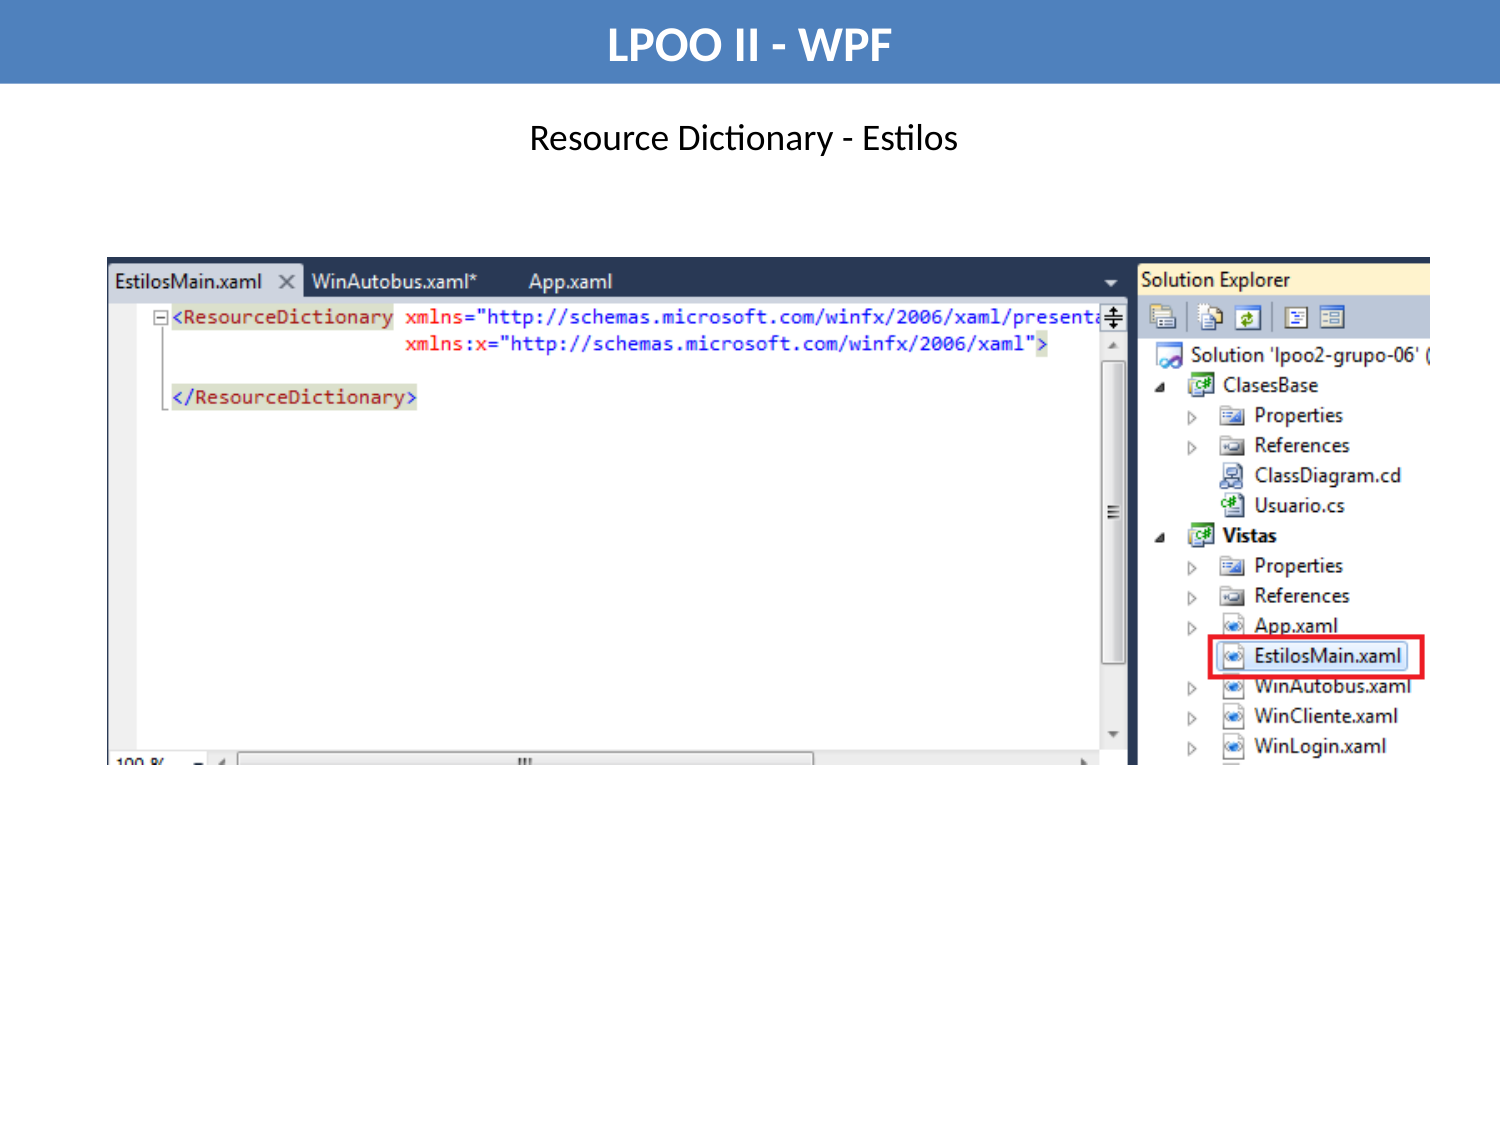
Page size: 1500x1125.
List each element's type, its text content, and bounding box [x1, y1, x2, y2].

text_box LPOO II - WPF [0, 0, 1500, 84]
picture [106, 257, 1430, 766]
text_box Resource Dictionary - Estilos [480, 105, 1008, 166]
